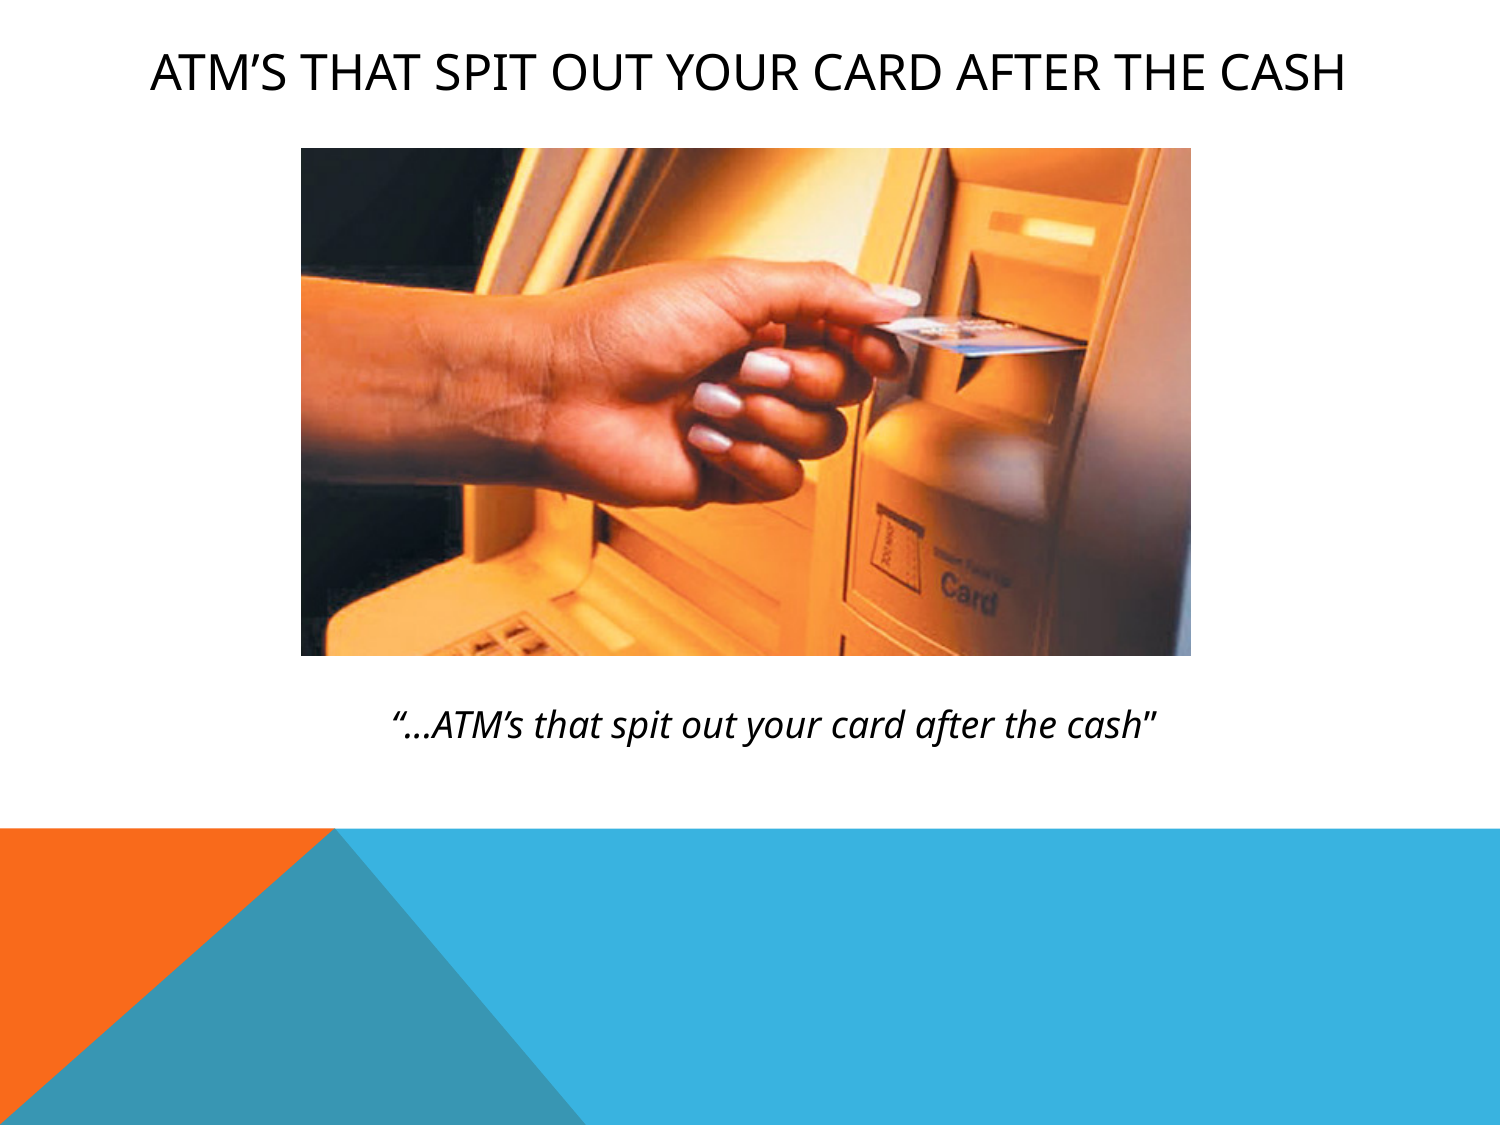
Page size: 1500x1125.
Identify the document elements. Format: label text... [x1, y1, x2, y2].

text_box “...ATM’s that spit out your card after the cash” [376, 693, 1173, 754]
title ATM’s that spit out your card after the cash [135, 60, 1369, 150]
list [300, 148, 1191, 656]
